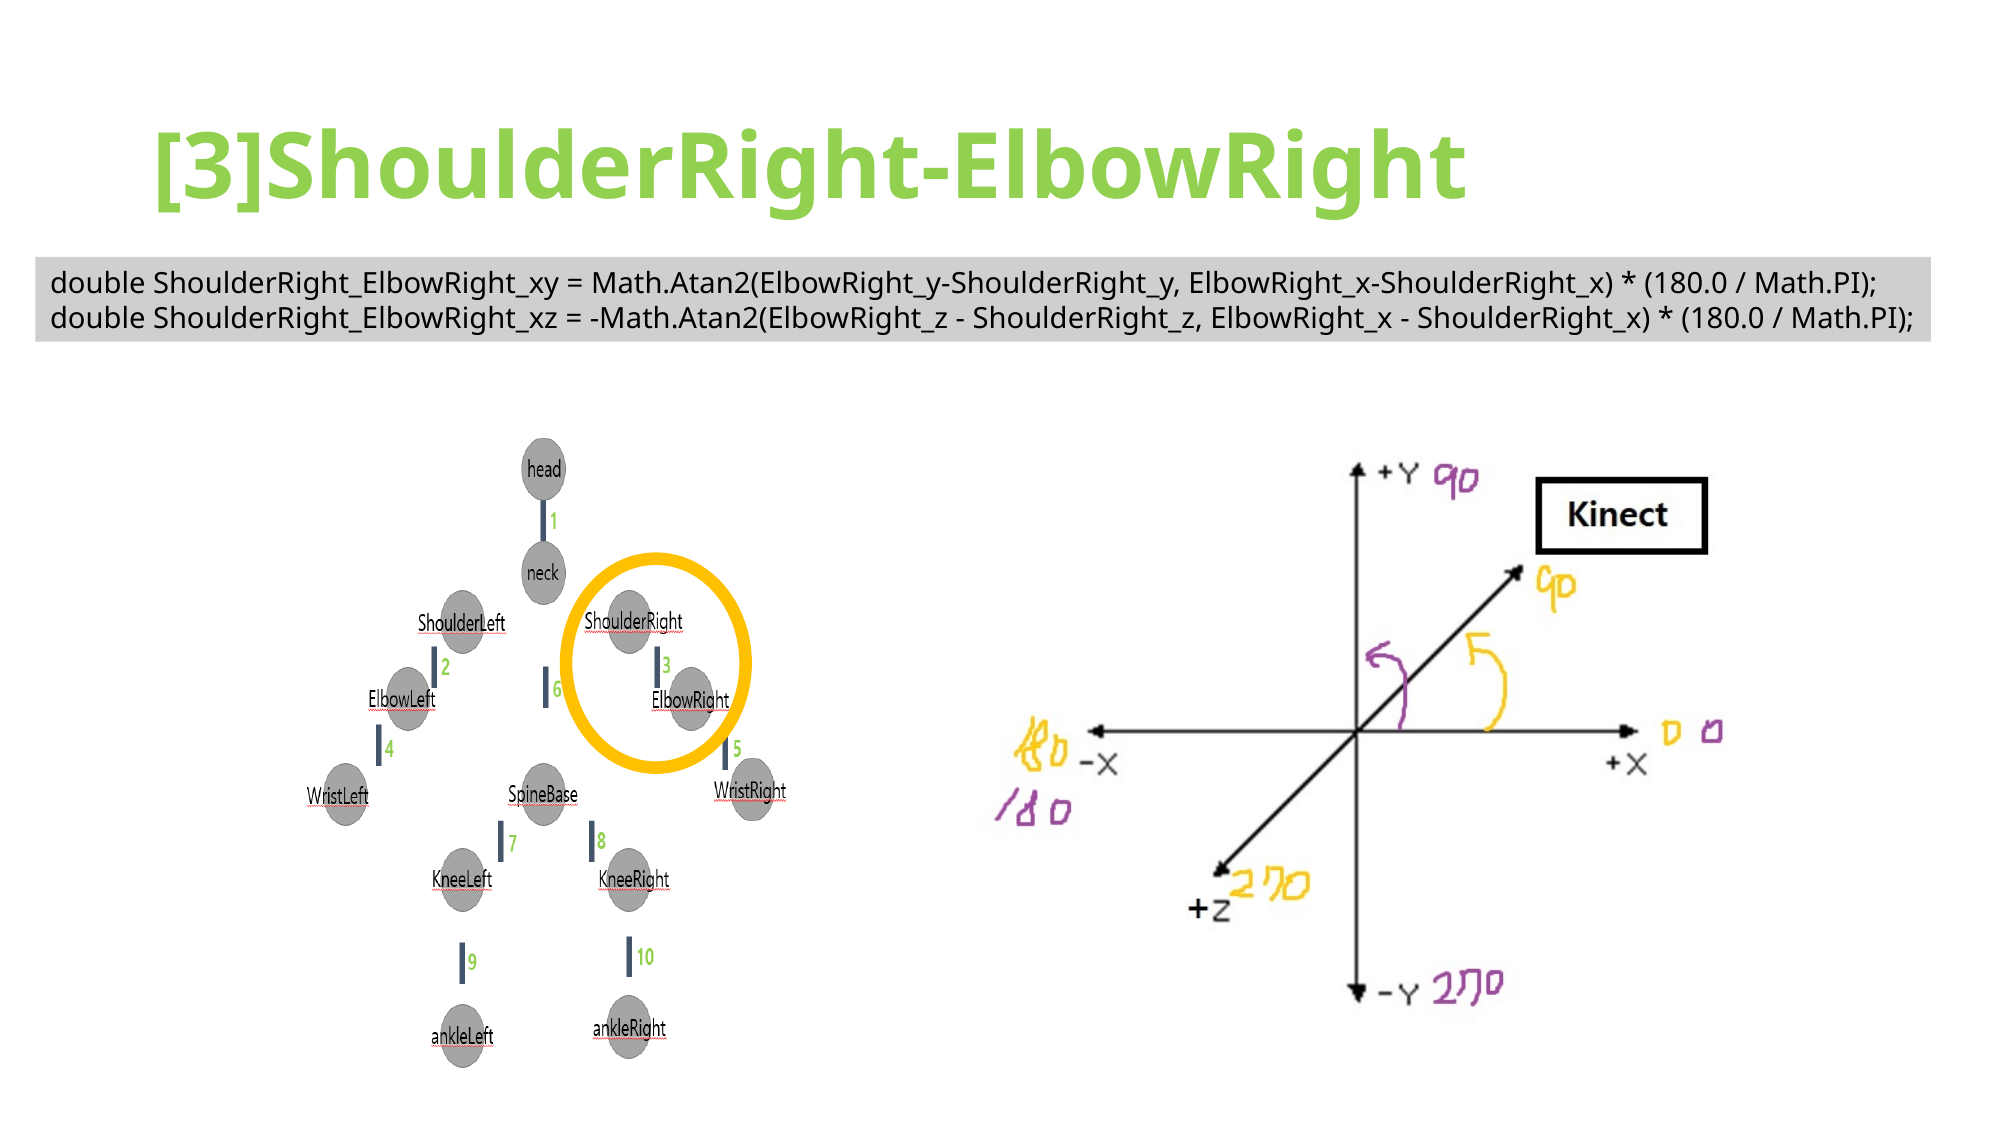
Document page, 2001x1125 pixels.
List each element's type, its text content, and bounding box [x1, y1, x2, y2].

title [3]ShoulderRight-ElbowRight [137, 59, 1863, 256]
text_box double ShoulderRight_ElbowRight_xy = Math.Atan2(ElbowRight_y-ShoulderRight_y, ElbowRight_x-ShoulderRight_x) * (180.0 / Math.PI); double ShoulderRight_ElbowRight_xz = -Math.Atan2(ElbowRight_z - ShoulderRight_z, ElbowRight_x - ShoulderRight_x) * (180.0 / Math.PI); [35, 256, 1931, 342]
picture [288, 423, 796, 1078]
picture [957, 442, 1790, 1065]
